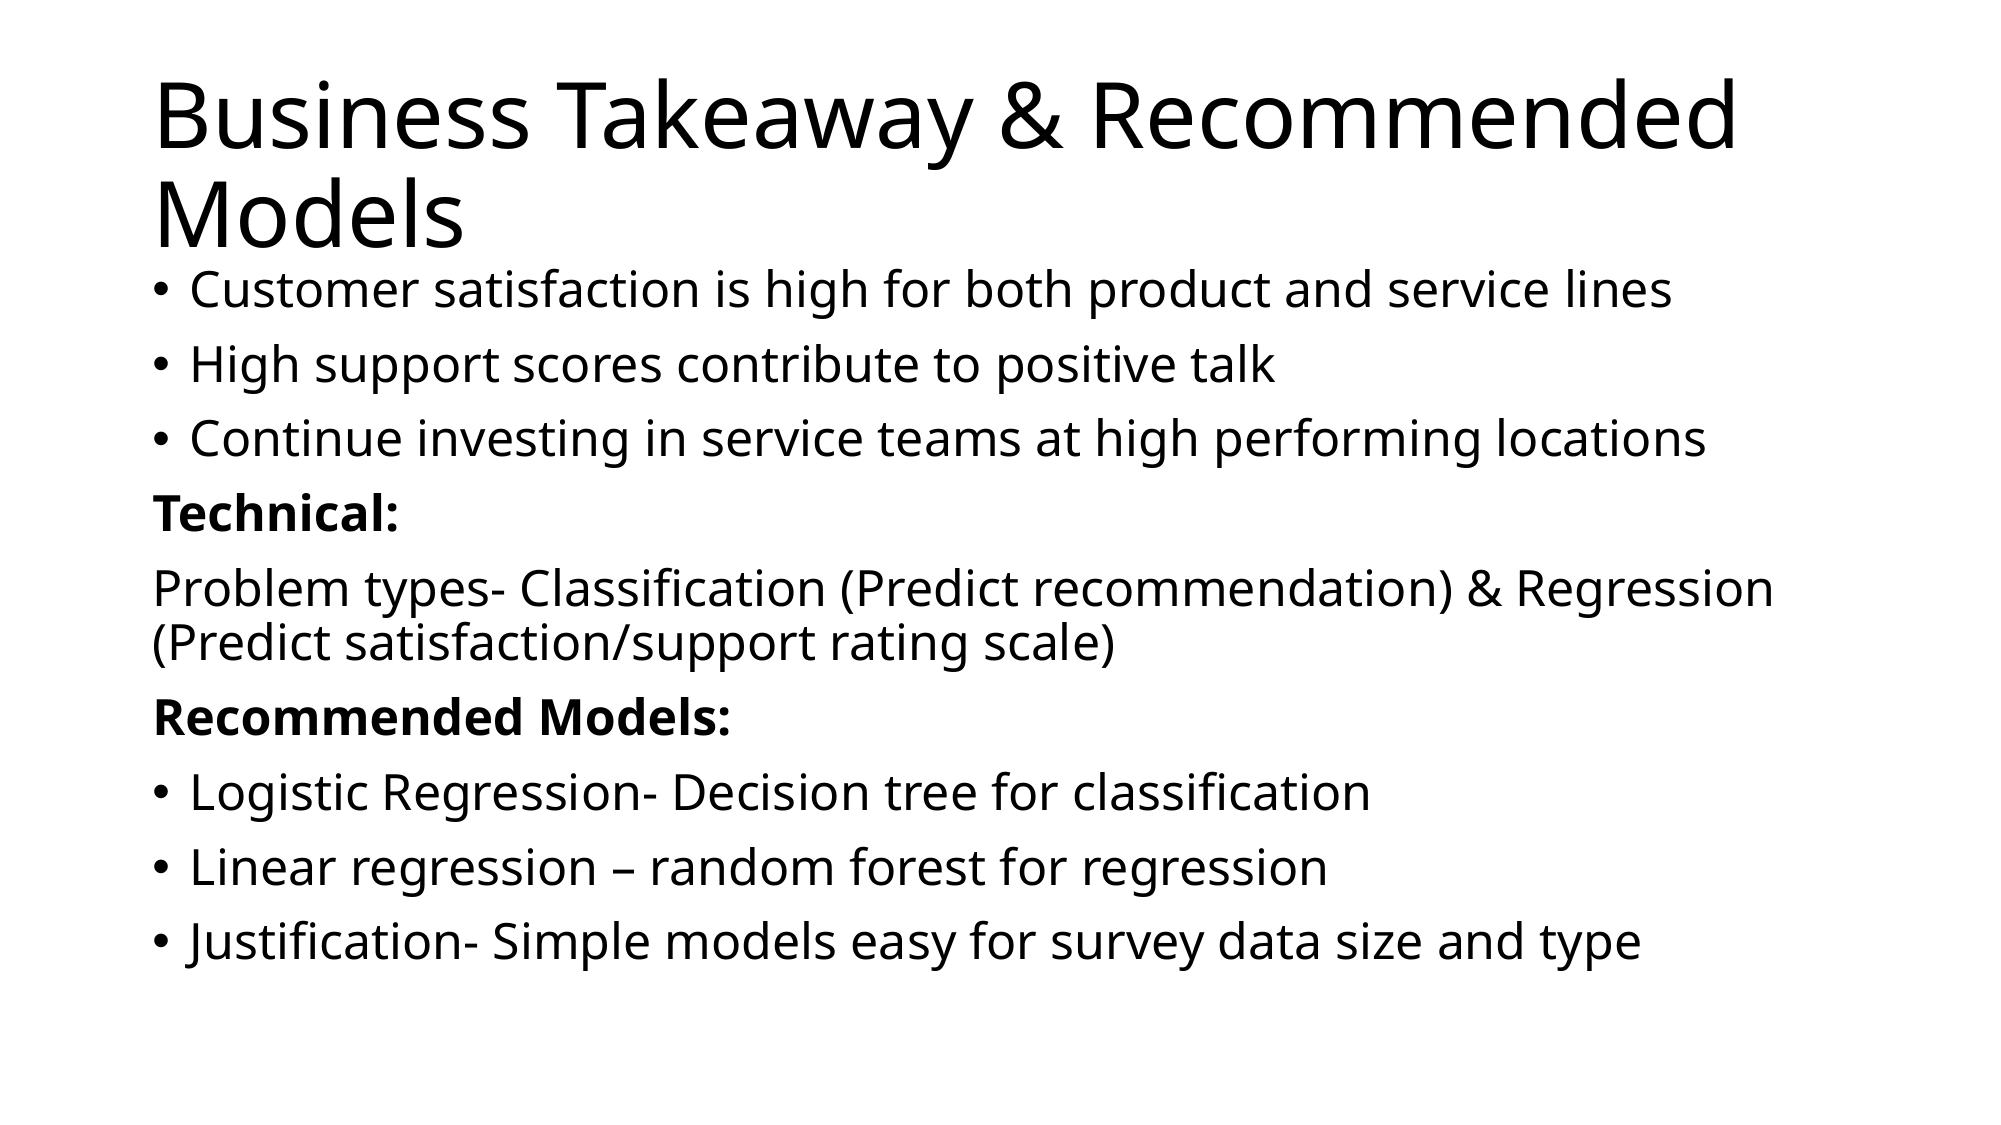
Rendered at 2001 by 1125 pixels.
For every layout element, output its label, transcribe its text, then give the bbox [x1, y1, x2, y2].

title Business Takeaway & Recommended Models [137, 59, 1863, 256]
list Customer satisfaction is high for both product and service lines High support scores contribute to positive talk Continue investing in service teams at high performing locations Technical: Problem types- Classification (Predict recommendation) & Regression (Predict satisfaction/support rating scale) Recommended Models: Logistic Regression- Decision tree for classification Linear regression – random forest for regression Justification- Simple models easy for survey data size and type [137, 256, 1863, 1066]
